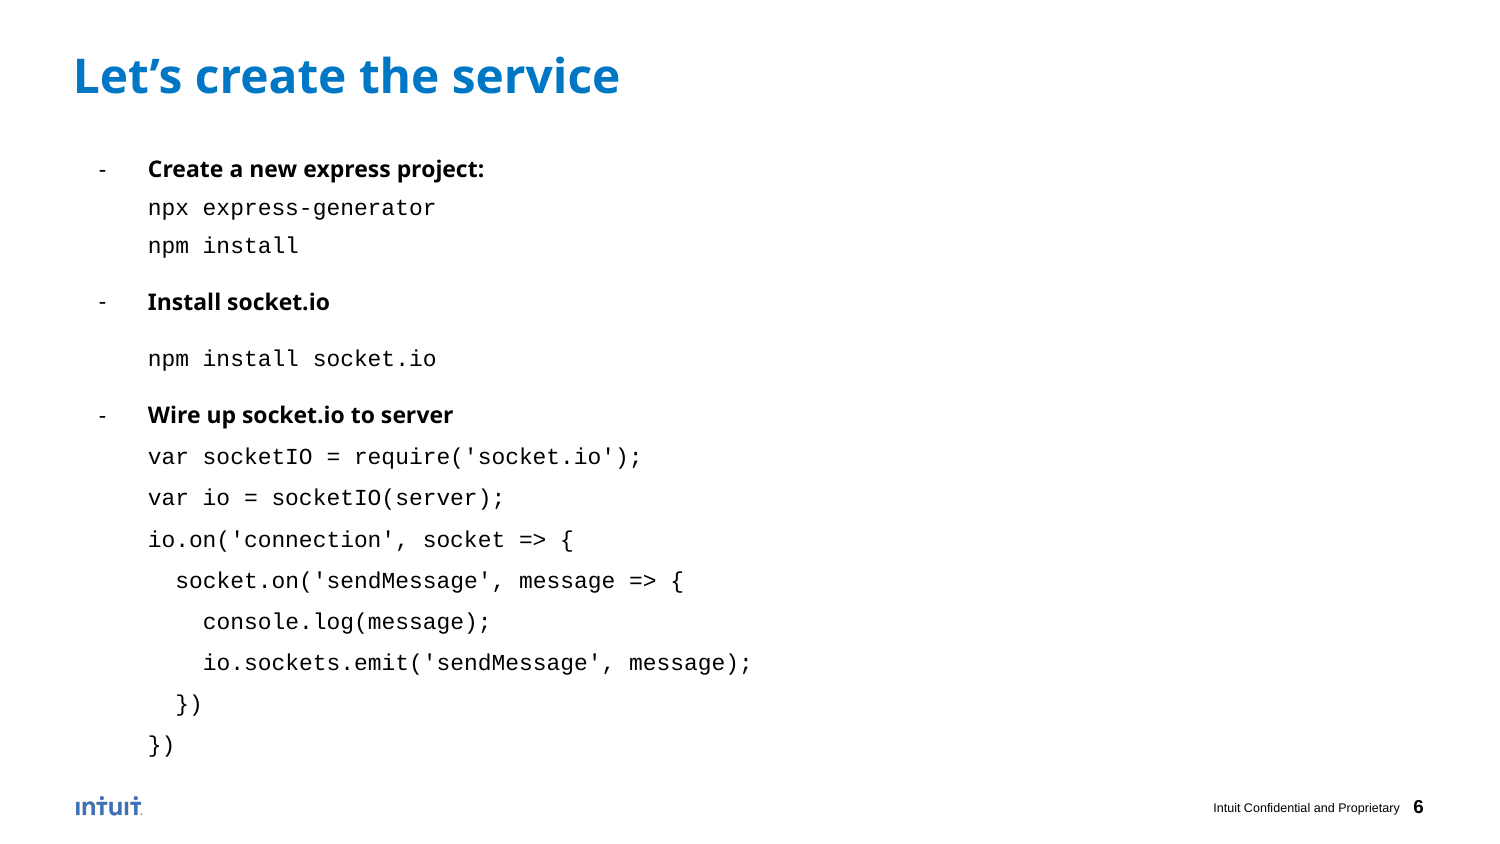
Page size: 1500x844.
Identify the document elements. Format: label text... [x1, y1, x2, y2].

picture [63, 783, 155, 828]
list Create a new express project: npx express-generator npm install Install socket.io npm install socket.io Wire up socket.io to server var socketIO = require('socket.io'); var io = socketIO(server); io.on('connection', socket => { socket.on('sendMessage', message => { console.log(message); io.sockets.emit('sendMessage', message); }) }) [61, 143, 1429, 750]
title Let’s create the service [61, 38, 1429, 106]
